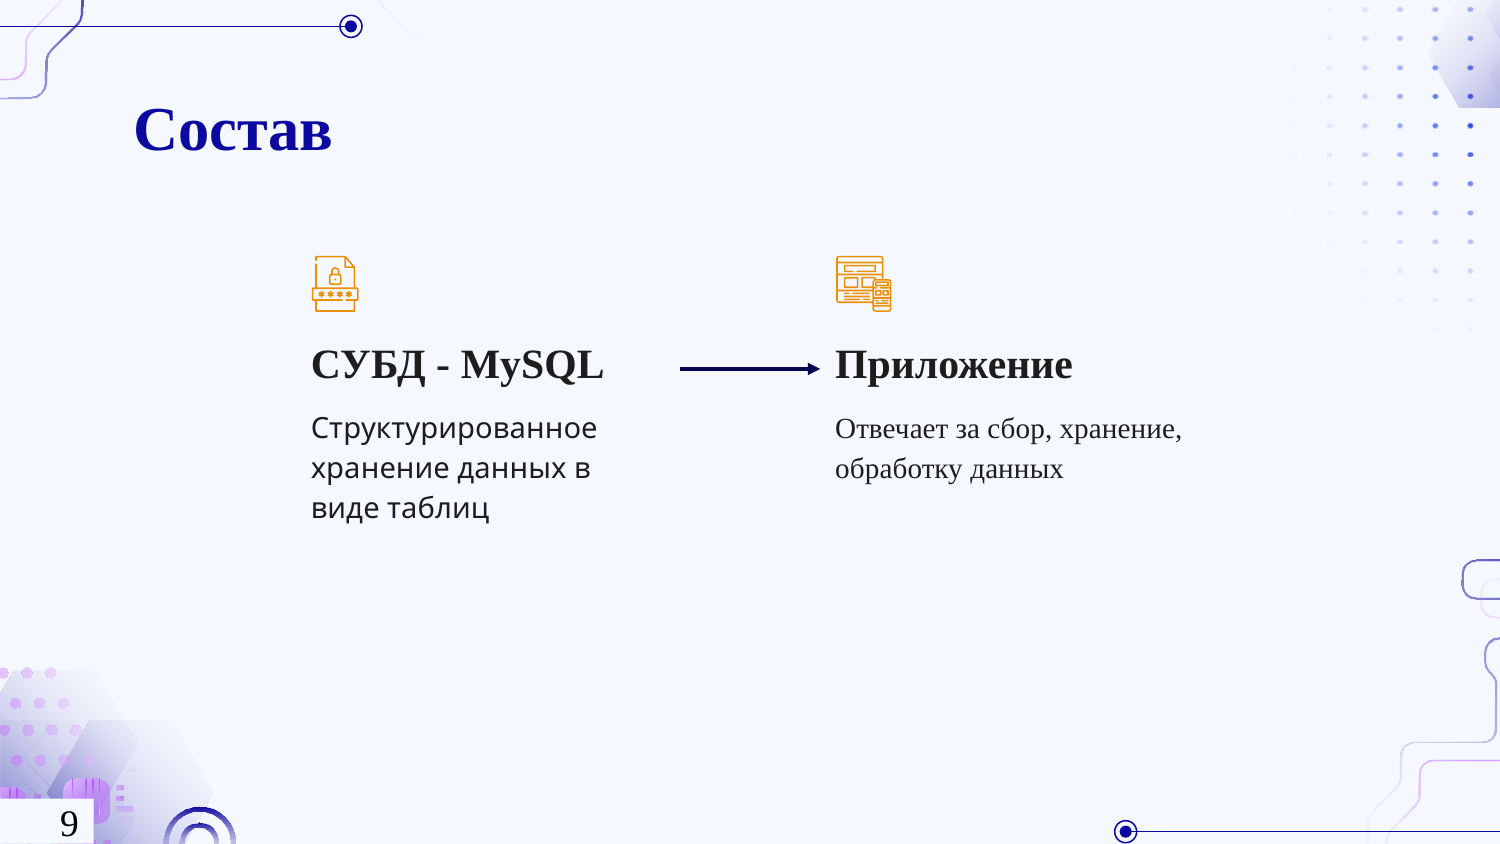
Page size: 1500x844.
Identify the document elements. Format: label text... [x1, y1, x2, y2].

subtitle СУБД - MySQL [295, 336, 680, 402]
subtitle Структурированное хранение данных в виде таблиц [295, 402, 680, 606]
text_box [311, 255, 359, 313]
picture [1243, 0, 1500, 352]
subtitle Приложение [820, 336, 1205, 402]
slide_number 9 [0, 798, 94, 844]
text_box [835, 255, 892, 313]
subtitle Отвечает за сбор, хранение, обработку данных [820, 402, 1205, 606]
title Состав [118, 72, 1382, 167]
